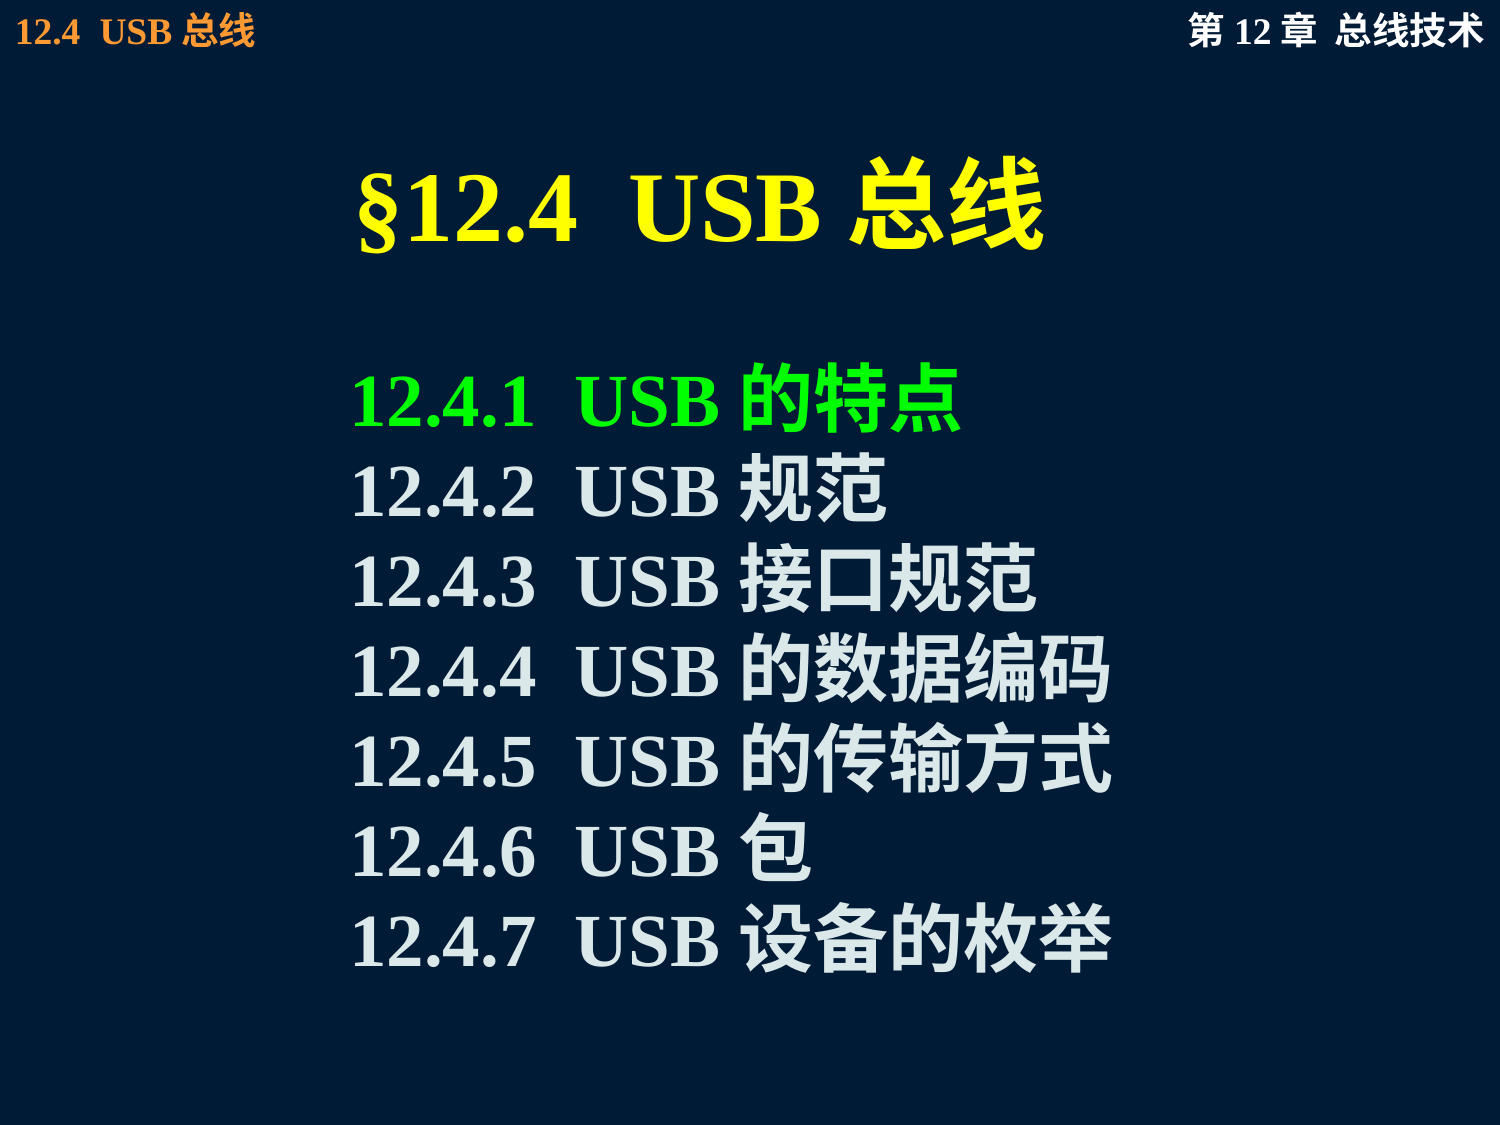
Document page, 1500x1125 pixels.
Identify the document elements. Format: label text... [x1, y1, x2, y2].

title §12.4 USB总线 [0, 117, 1400, 286]
text_box 12.4.1 USB的特点 12.4.2 USB规范 12.4.3 USB接口规范 12.4.4 USB的数据编码 12.4.5 USB的传输方式 12.4.6 USB包 12.4.7 USB设备的枚举 [334, 343, 1378, 989]
